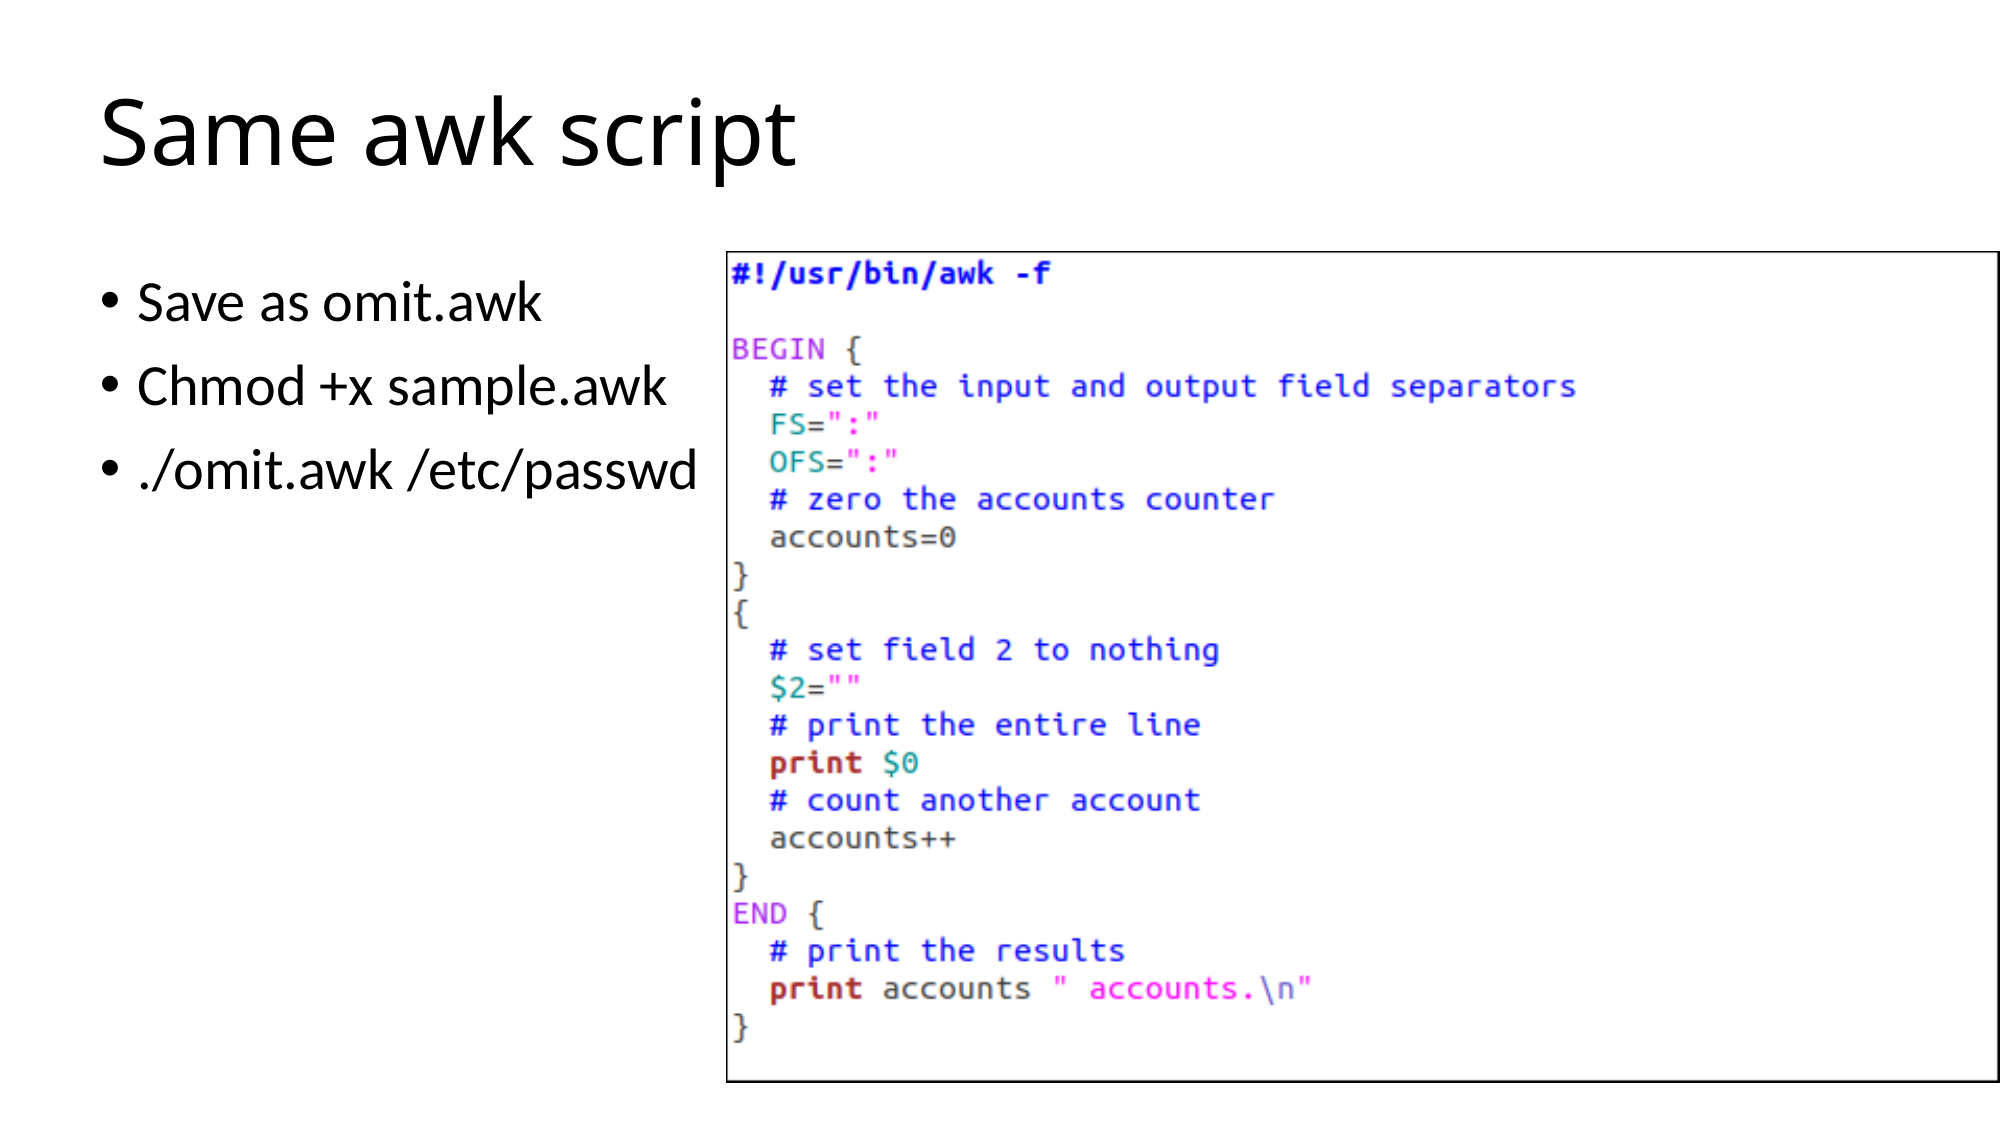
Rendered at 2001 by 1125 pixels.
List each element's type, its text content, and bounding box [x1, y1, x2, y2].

list Save as omit.awk Chmod +x sample.awk ./omit.awk /etc/passwd [99, 271, 726, 924]
title Same awk script [99, 42, 1493, 229]
picture [726, 251, 2000, 1083]
